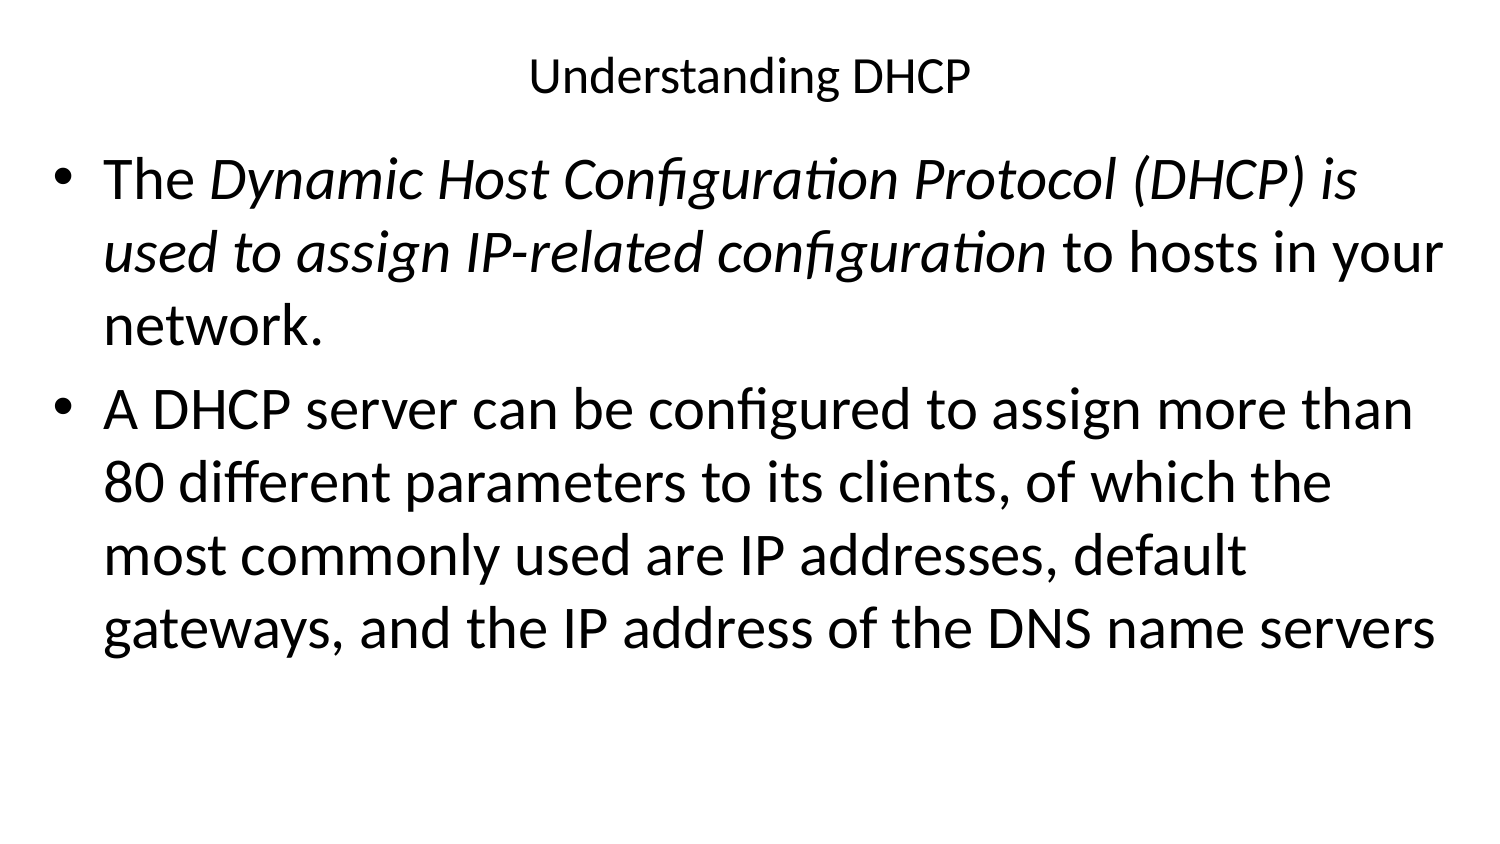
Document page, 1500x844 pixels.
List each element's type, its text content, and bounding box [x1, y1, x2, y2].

title Understanding DHCP [75, 33, 1425, 131]
list The Dynamic Host Configuration Protocol (DHCP) is used to assign IP-related configuration to hosts in your network. A DHCP server can be configured to assign more than 80 different parameters to its clients, of which the most commonly used are IP addresses, default gateways, and the IP address of the DNS name servers [37, 131, 1463, 689]
